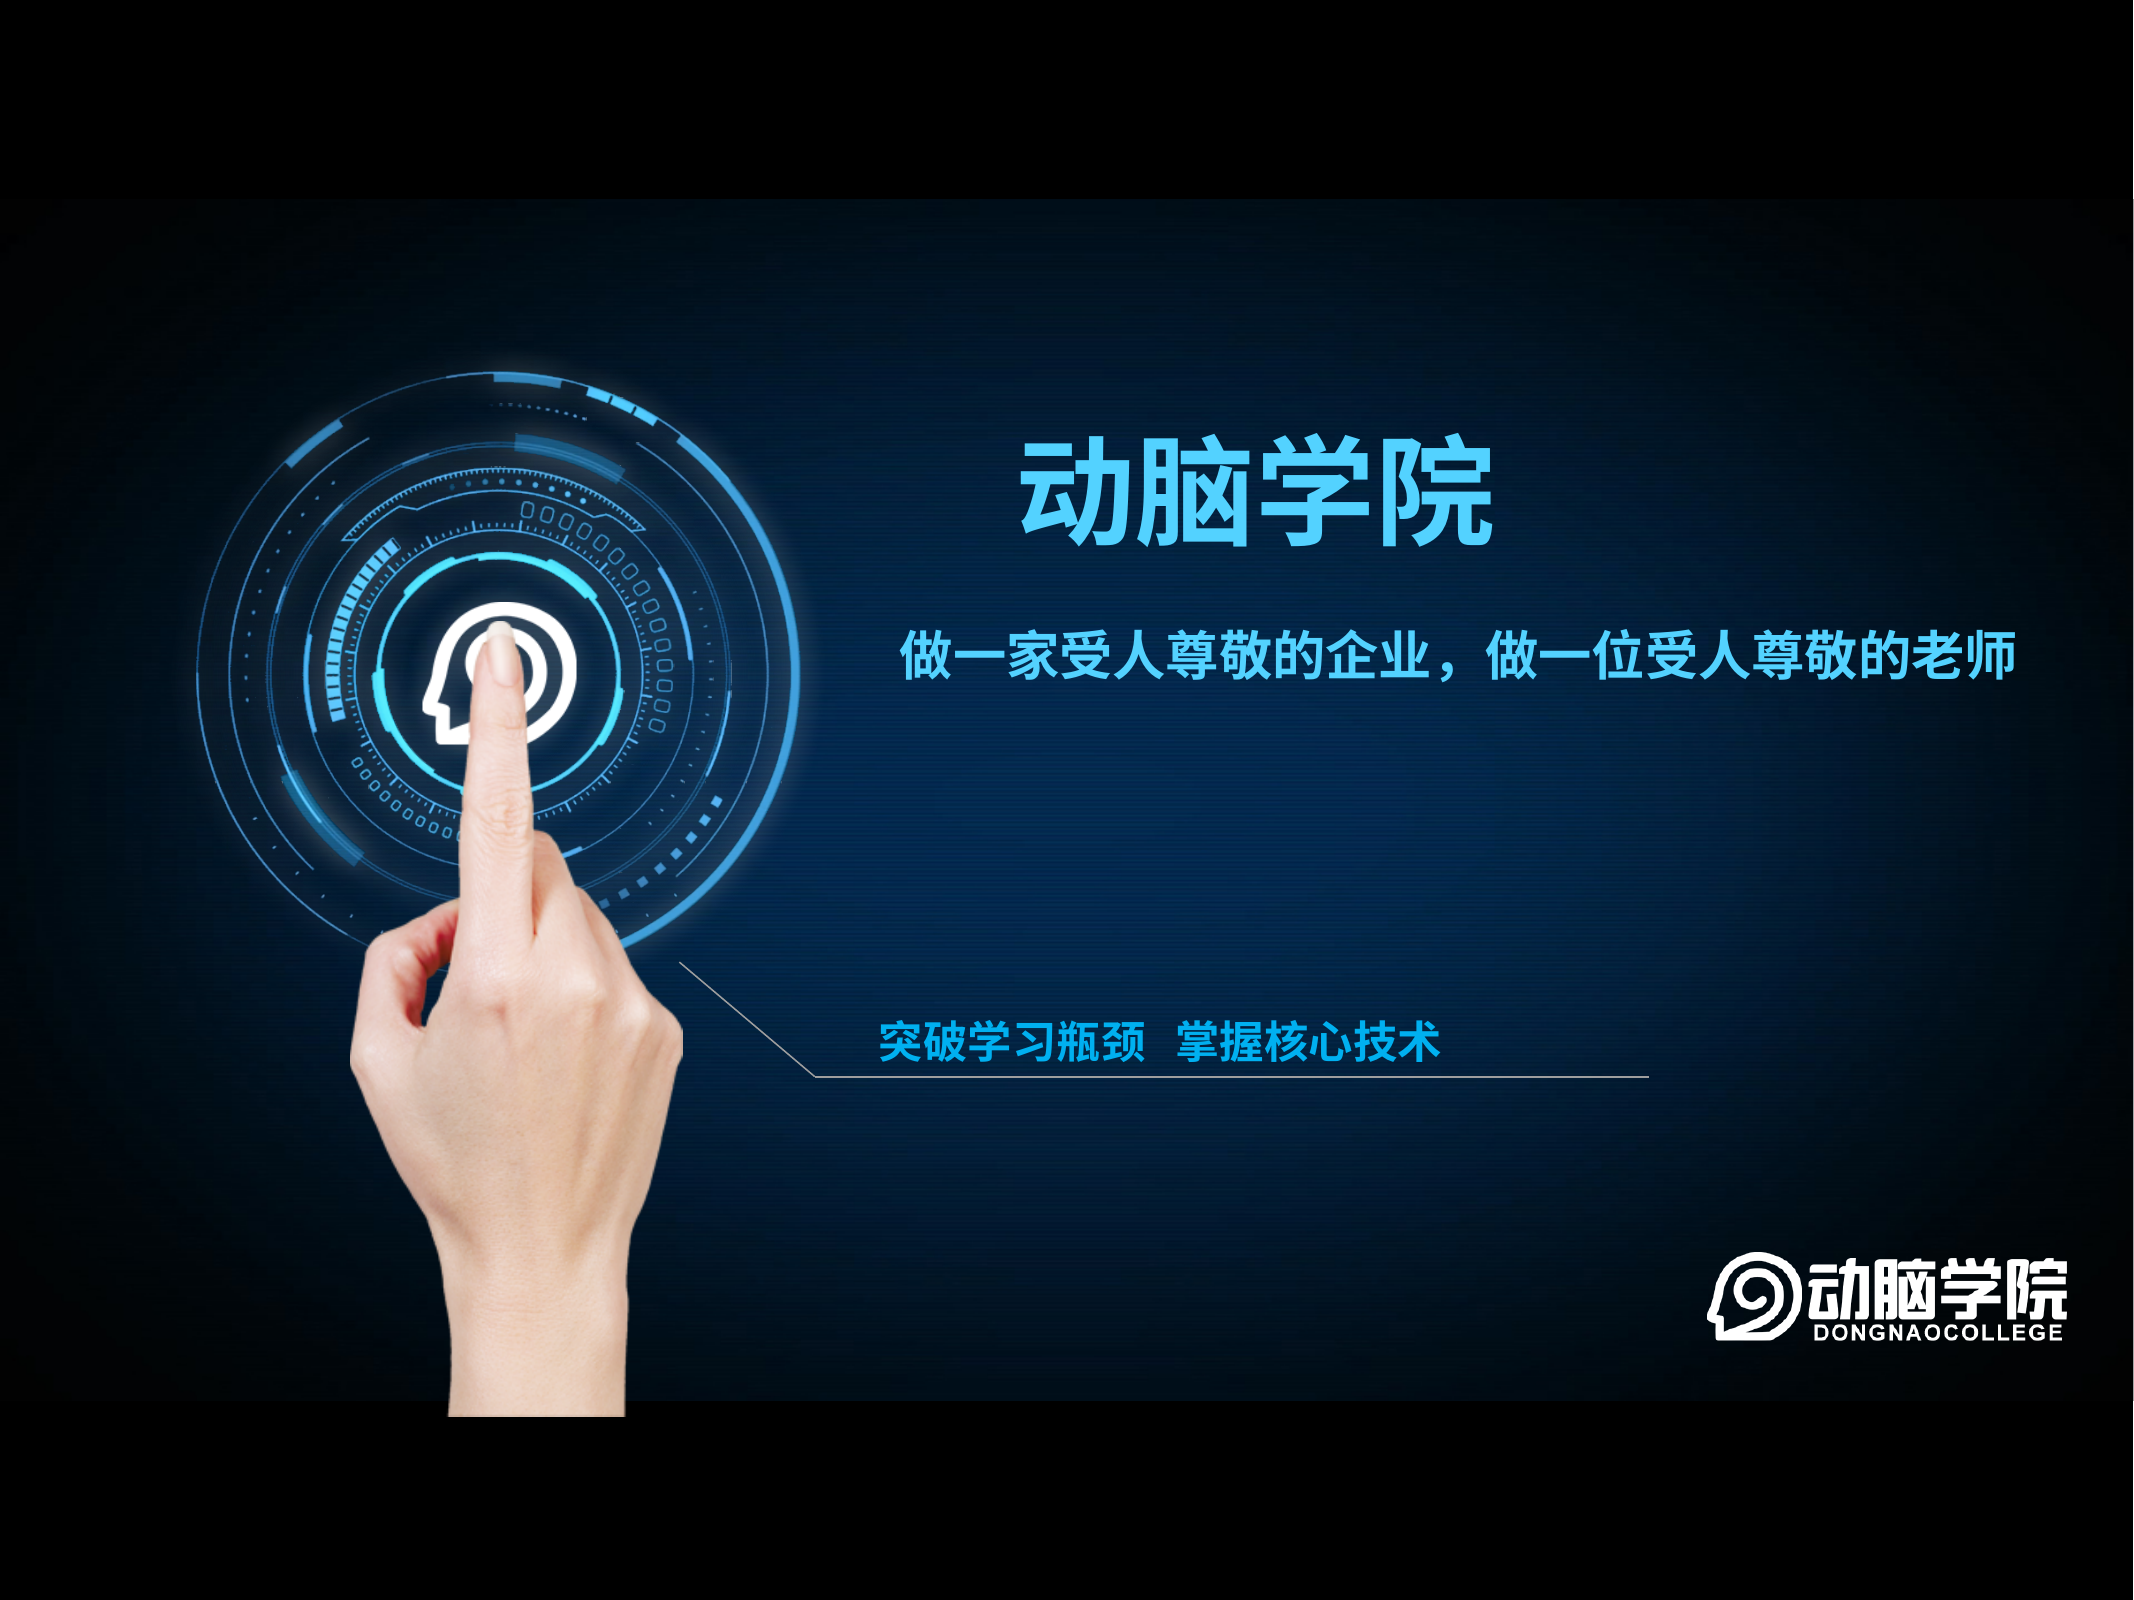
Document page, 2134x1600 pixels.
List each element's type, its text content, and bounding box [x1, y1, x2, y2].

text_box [683, 961, 816, 1077]
picture [0, 199, 2134, 1418]
text_box 突破学习瓶颈 掌握核心技术 [852, 1006, 1470, 1075]
text_box 做一家受人尊敬的企业，做一位受人尊敬的老师 [884, 615, 2033, 694]
text_box 动脑学院 [953, 409, 1557, 568]
